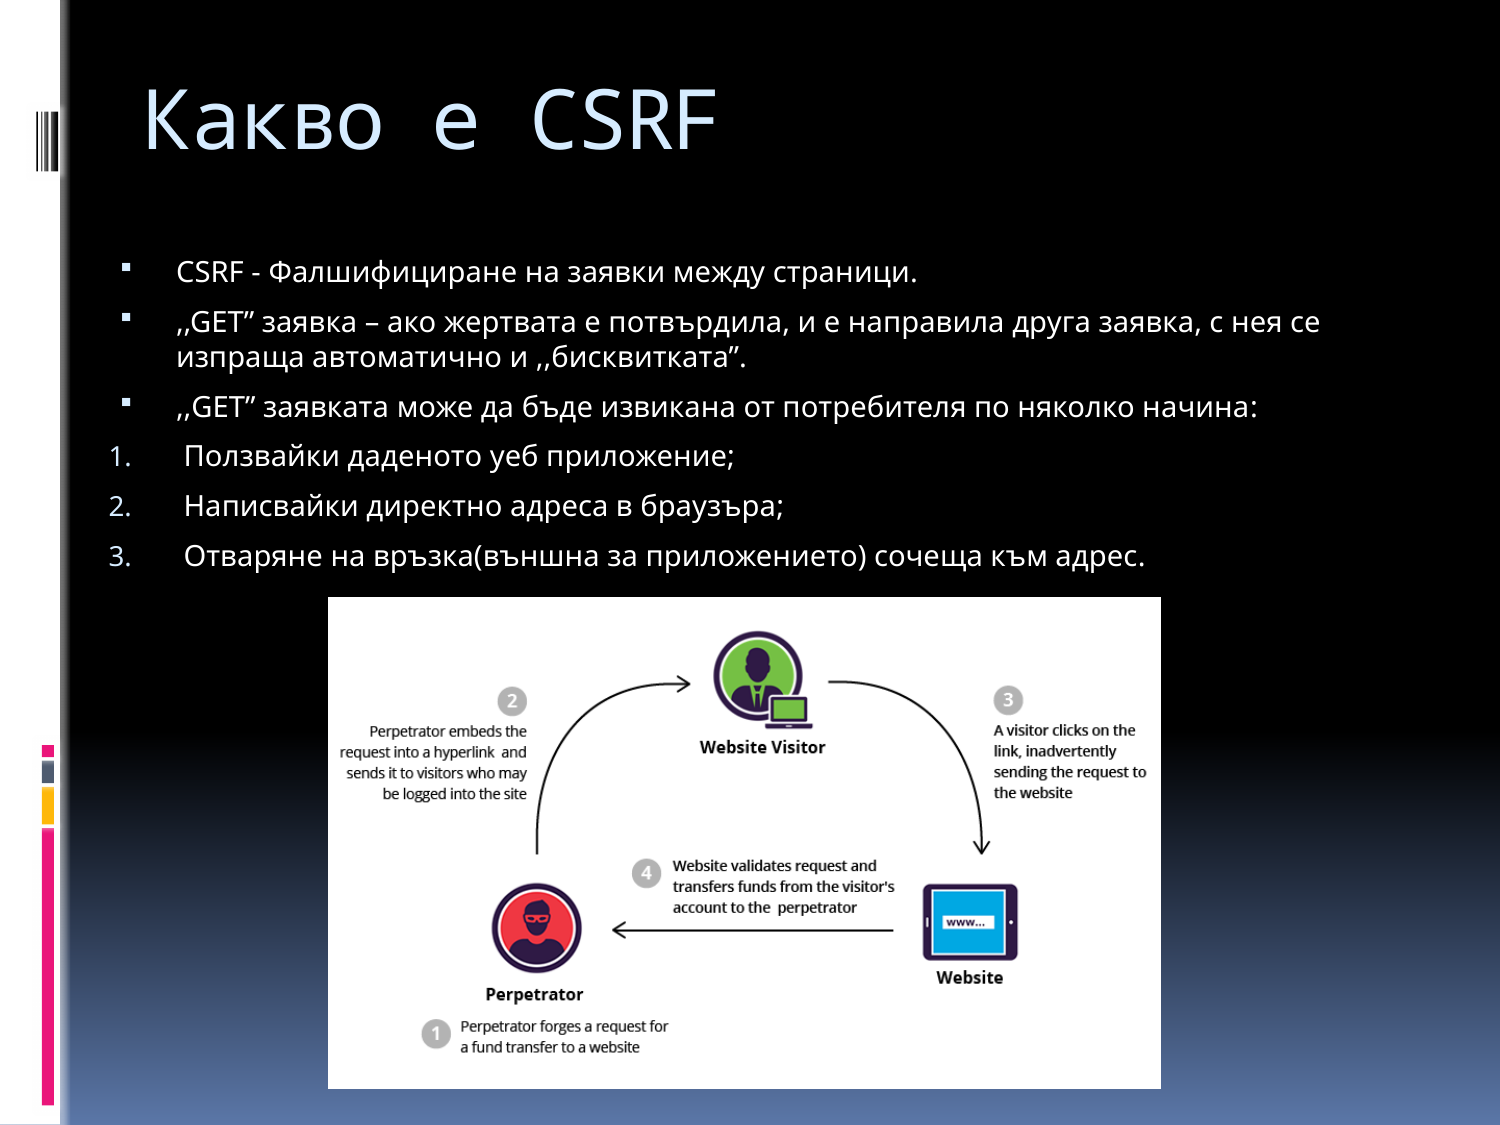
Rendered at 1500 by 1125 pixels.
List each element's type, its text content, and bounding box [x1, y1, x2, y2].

picture [327, 597, 1161, 1089]
list CSRF - Фалшифициране на заявки между страници. ,,GET” заявка – ако жертвата е потвърдила, и е направила друга заявка, с нея се изпраща автоматично и ,,бисквитката”. ,,GET” заявката може да бъде извикана от потребителя по няколко начина: Ползвайки даденото уеб приложение; Написвайки директно адреса в браузъра; Отваряне на връзка(външна за приложението) сочеща към адрес. [93, 246, 1414, 989]
title Какво е CSRF [128, 58, 1479, 247]
